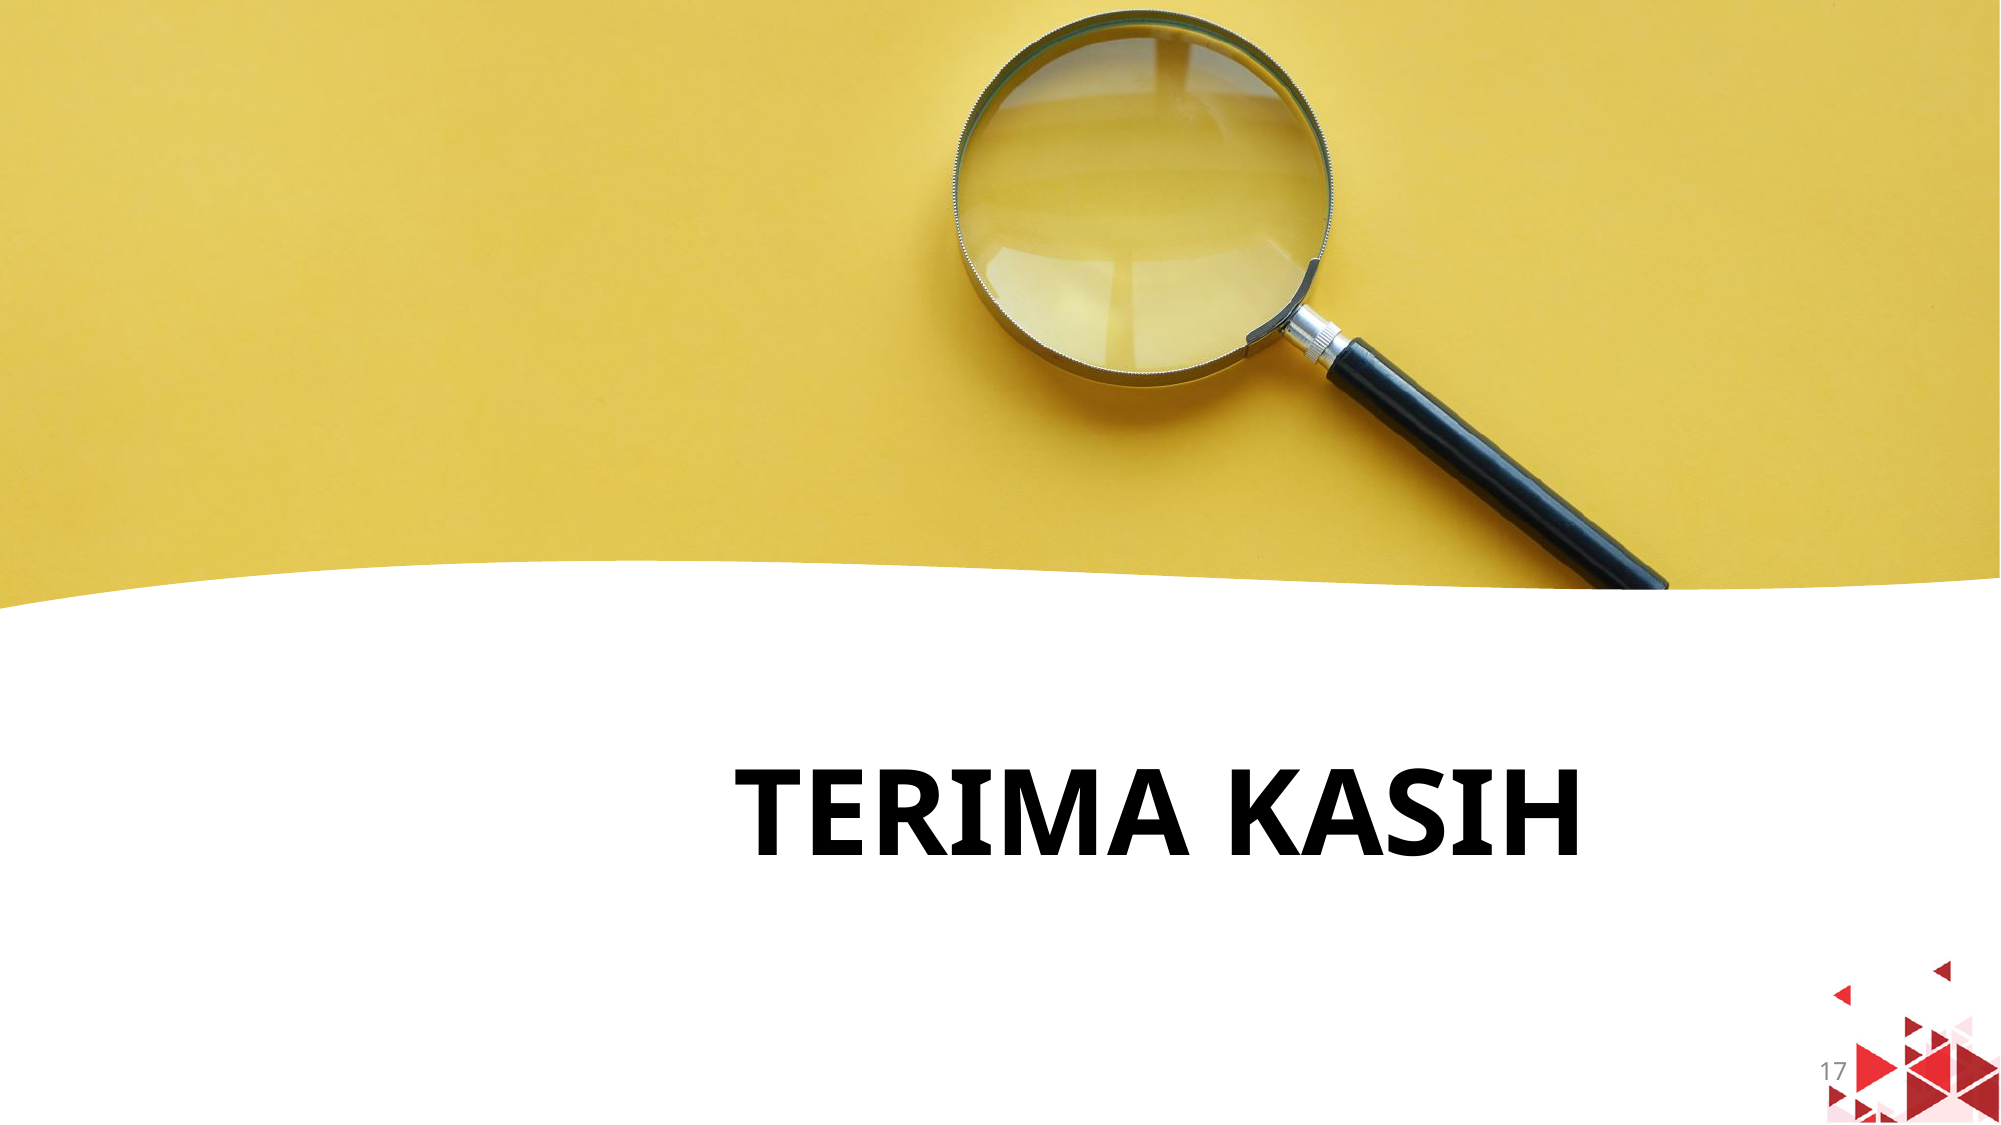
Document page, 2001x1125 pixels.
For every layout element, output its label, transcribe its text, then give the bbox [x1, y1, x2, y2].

picture [0, 0, 2001, 1125]
slide_number 17 [1412, 1042, 1863, 1103]
list TERIMA KASIH [693, 615, 1921, 1018]
